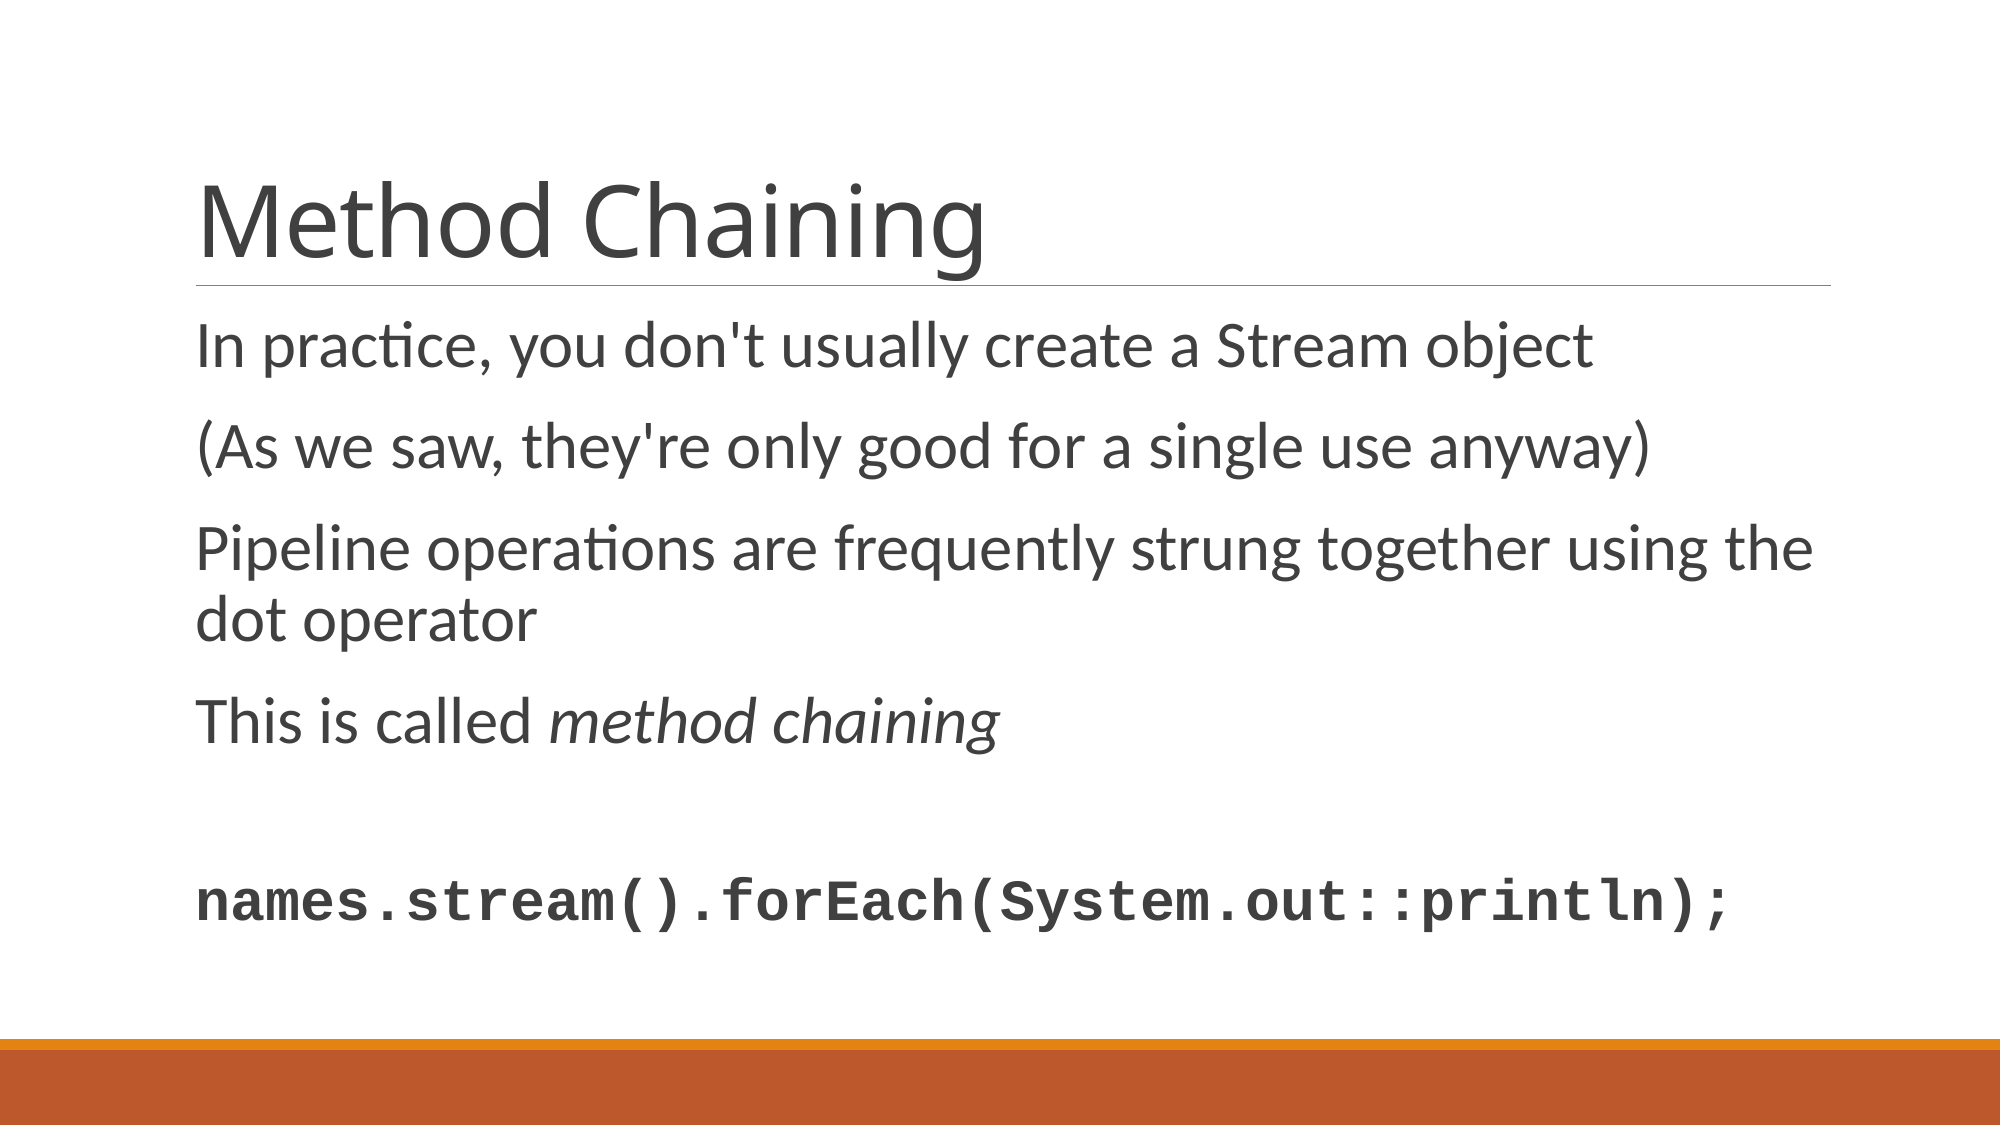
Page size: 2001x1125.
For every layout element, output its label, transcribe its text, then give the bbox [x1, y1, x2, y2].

title Method Chaining [180, 47, 1830, 285]
list In practice, you don't usually create a Stream object (As we saw, they're only good for a single use anyway) Pipeline operations are frequently strung together using the dot operator This is called method chaining names.stream().forEach(System.out::println); [180, 302, 1830, 963]
